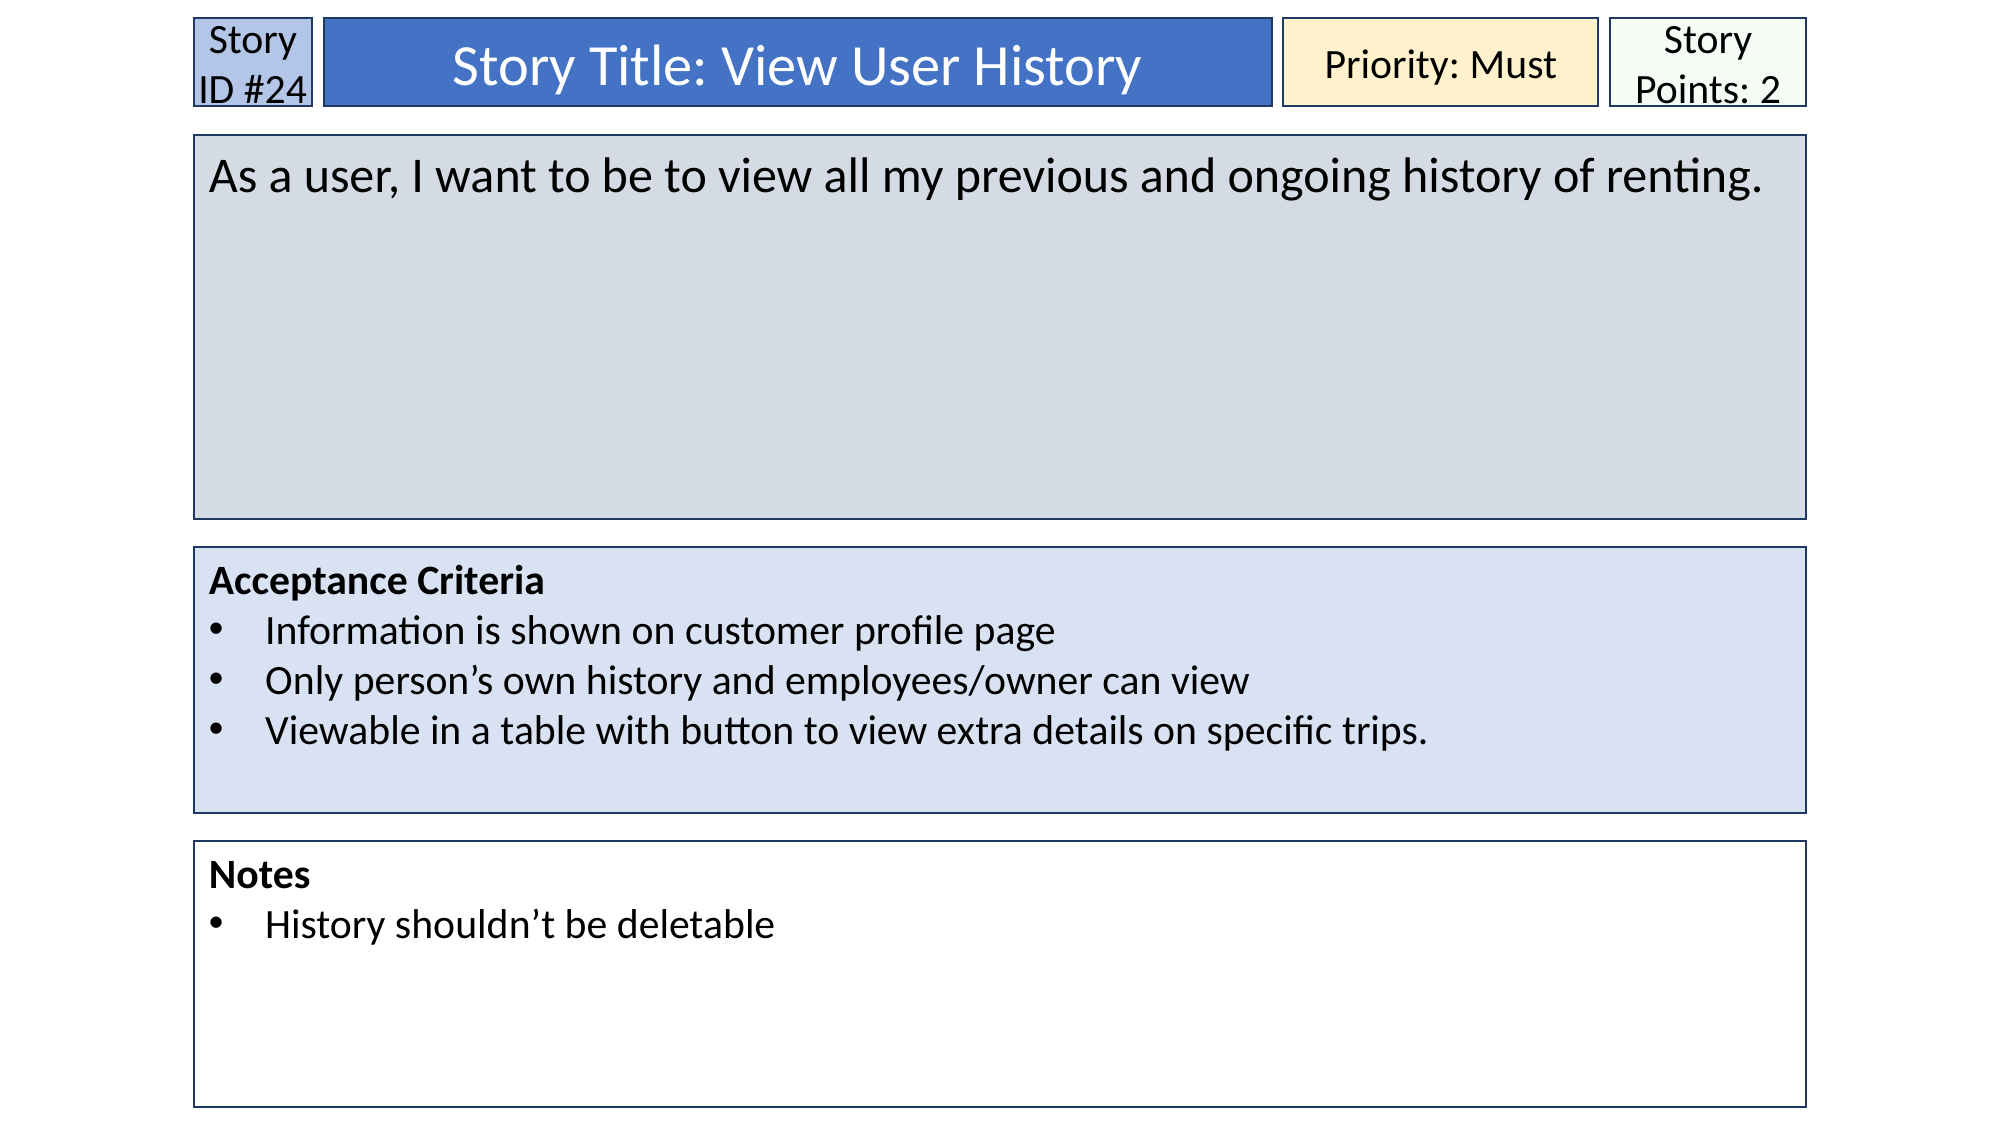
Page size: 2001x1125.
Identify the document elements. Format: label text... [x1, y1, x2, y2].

text_box Acceptance Criteria Information is shown on customer profile page Only person’s own history and employees/owner can view Viewable in a table with button to view extra details on specific trips. [193, 547, 1807, 813]
text_box As a user, I want to be to view all my previous and ongoing history of renting. [193, 134, 1807, 519]
text_box Priority: Must [1283, 17, 1599, 107]
text_box Story Points: 2 [1610, 17, 1807, 107]
text_box Story Title: View User History [323, 17, 1272, 107]
text_box Story ID #24 [193, 17, 312, 107]
text_box Notes History shouldn’t be deletable [193, 841, 1807, 1107]
